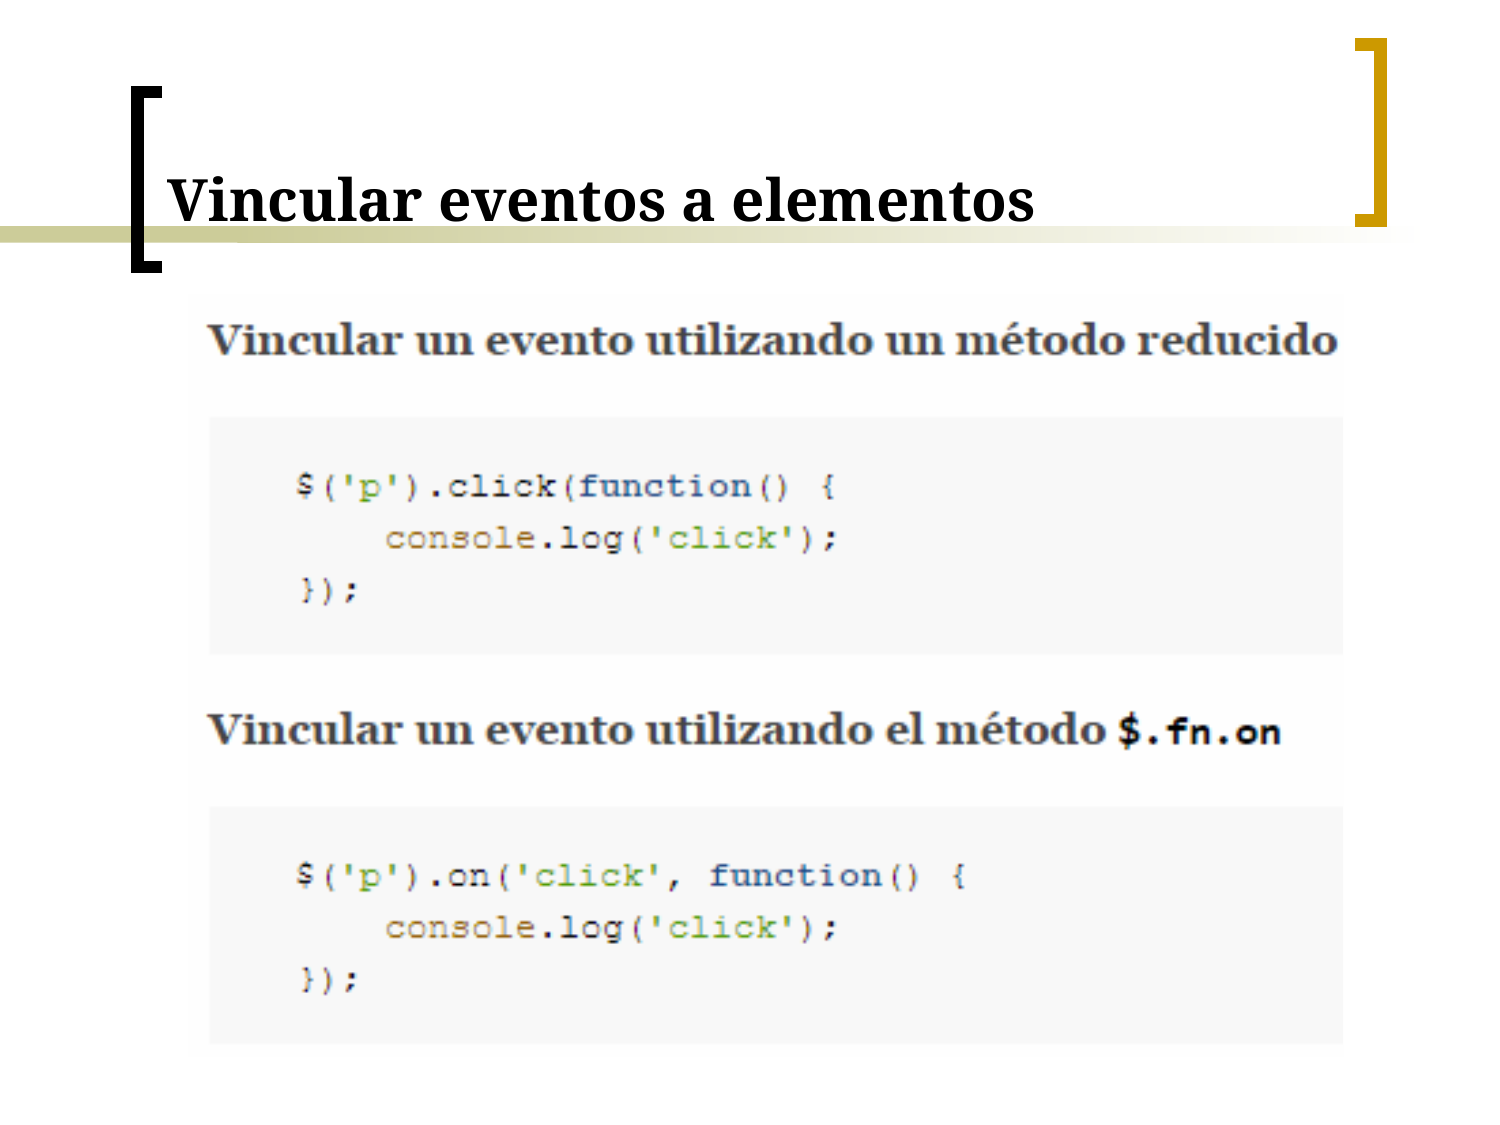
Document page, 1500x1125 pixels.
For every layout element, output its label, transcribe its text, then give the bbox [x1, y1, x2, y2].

picture [187, 294, 1344, 1057]
title Vincular eventos a elementos [152, 15, 1328, 248]
